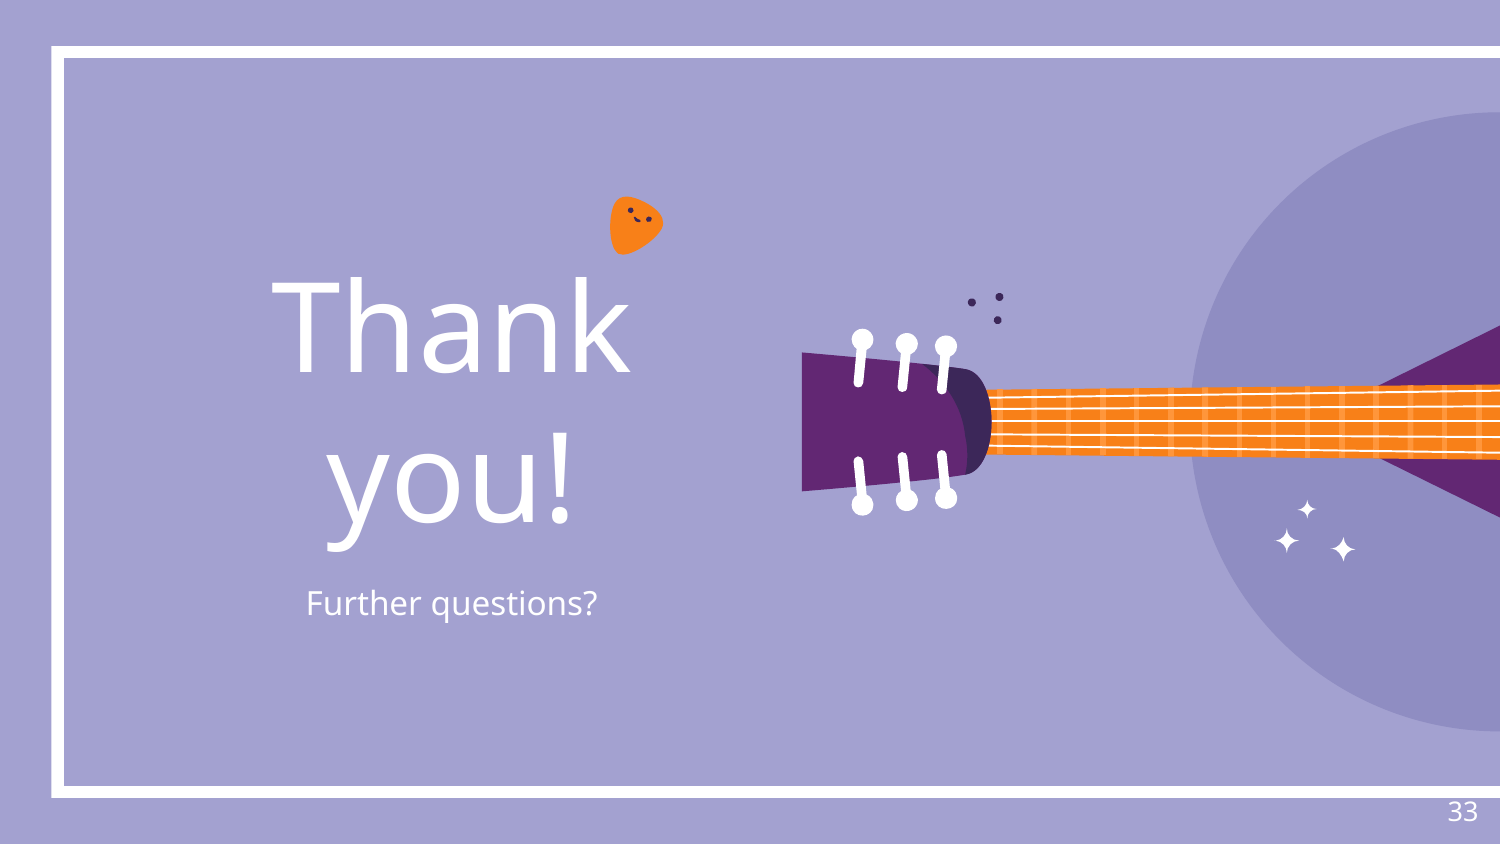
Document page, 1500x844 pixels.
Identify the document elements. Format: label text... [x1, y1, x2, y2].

title Thank you! [184, 232, 720, 388]
subtitle Further questions? [223, 566, 681, 752]
slide_number ‹#› [1403, 779, 1494, 844]
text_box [801, 111, 1500, 732]
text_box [601, 196, 660, 256]
